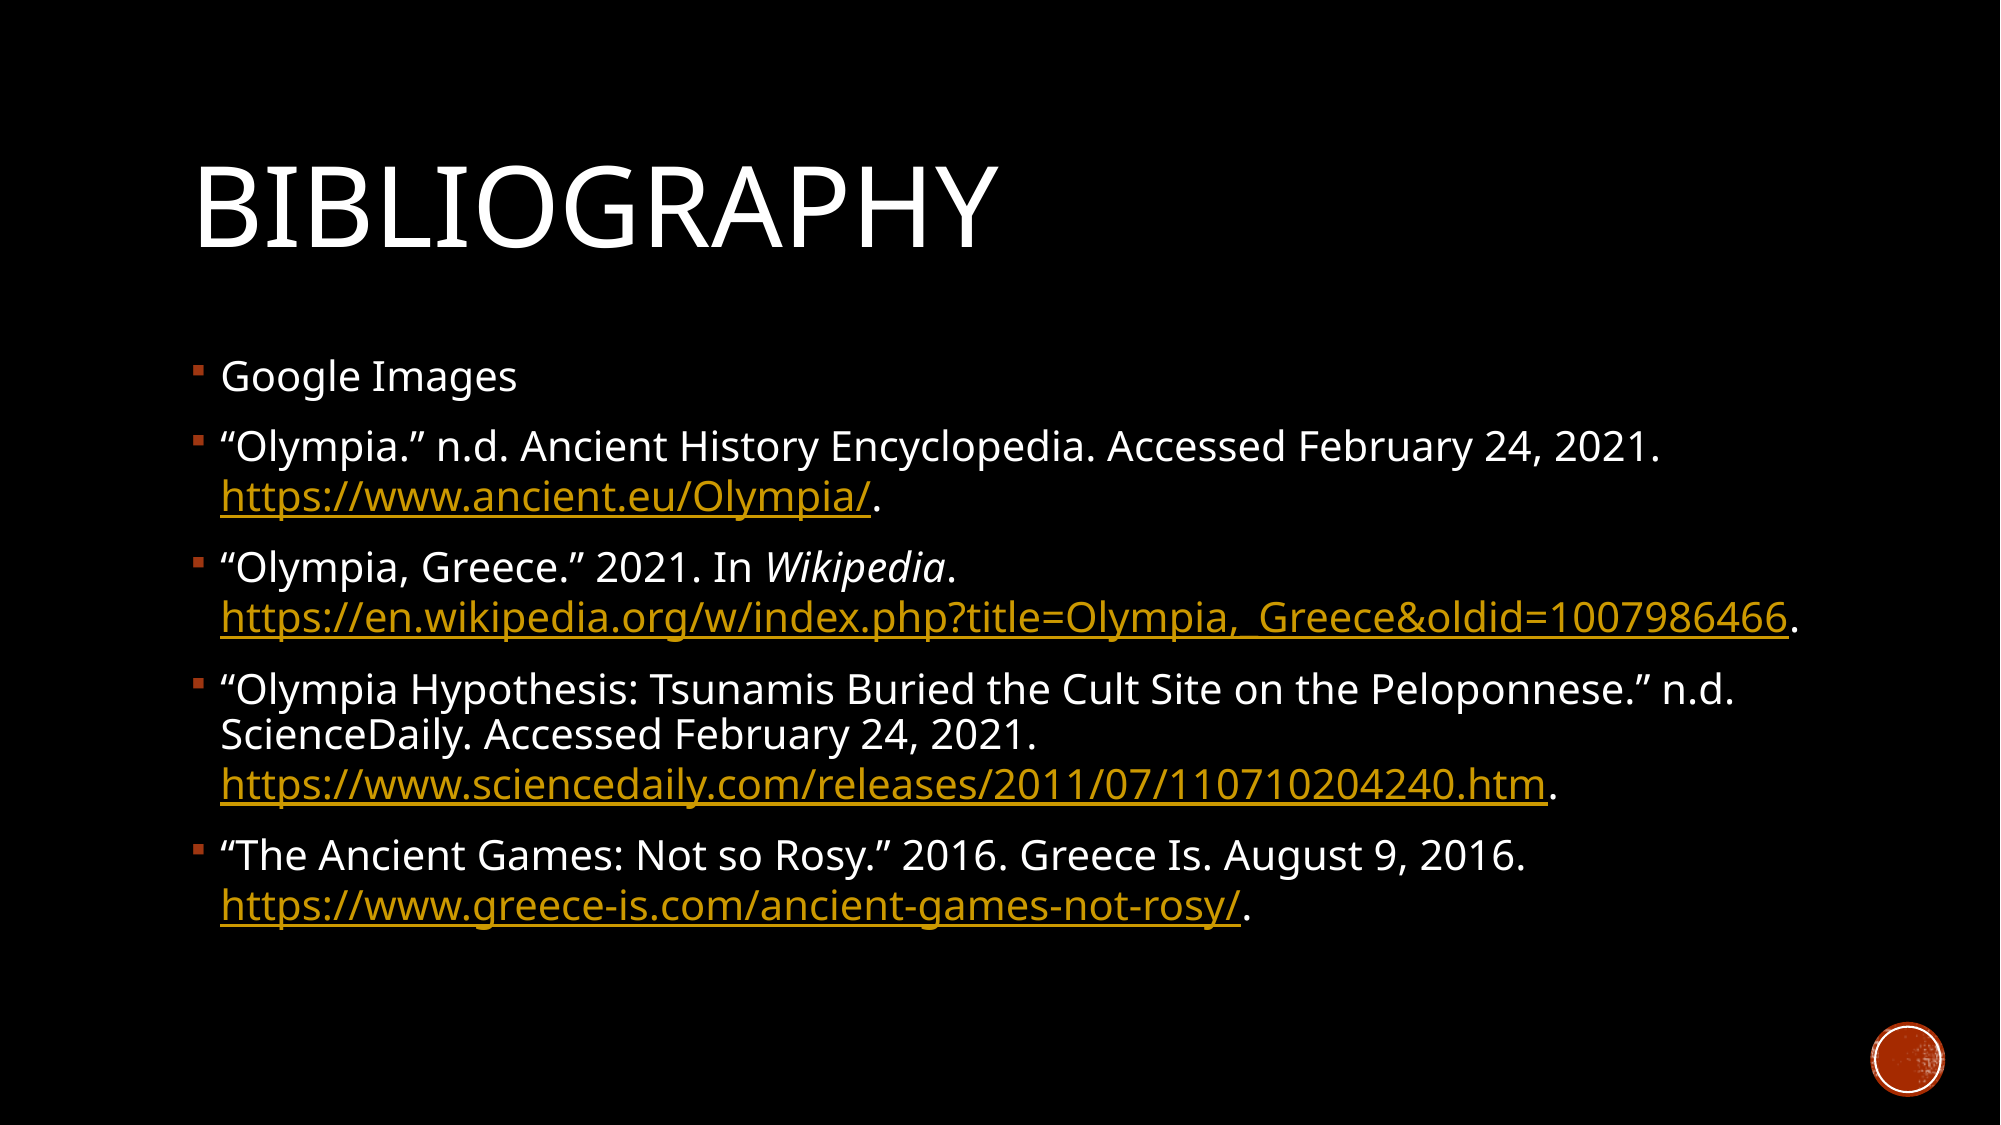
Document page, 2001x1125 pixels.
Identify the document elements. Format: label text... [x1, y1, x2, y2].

list Google Images “Olympia.” n.d. Ancient History Encyclopedia. Accessed February 24, 2021. https://www.ancient.eu/Olympia/. “Olympia, Greece.” 2021. In Wikipedia. https://en.wikipedia.org/w/index.php?title=Olympia,_Greece&oldid=1007986466. “Olympia Hypothesis: Tsunamis Buried the Cult Site on the Peloponnese.” n.d. ScienceDaily. Accessed February 24, 2021. https://www.sciencedaily.com/releases/2011/07/110710204240.htm. “The Ancient Games: Not so Rosy.” 2016. Greece Is. August 9, 2016. https://www.greece-is.com/ancient-games-not-rosy/. [175, 348, 1826, 1115]
title Bibliography [175, 79, 1826, 344]
